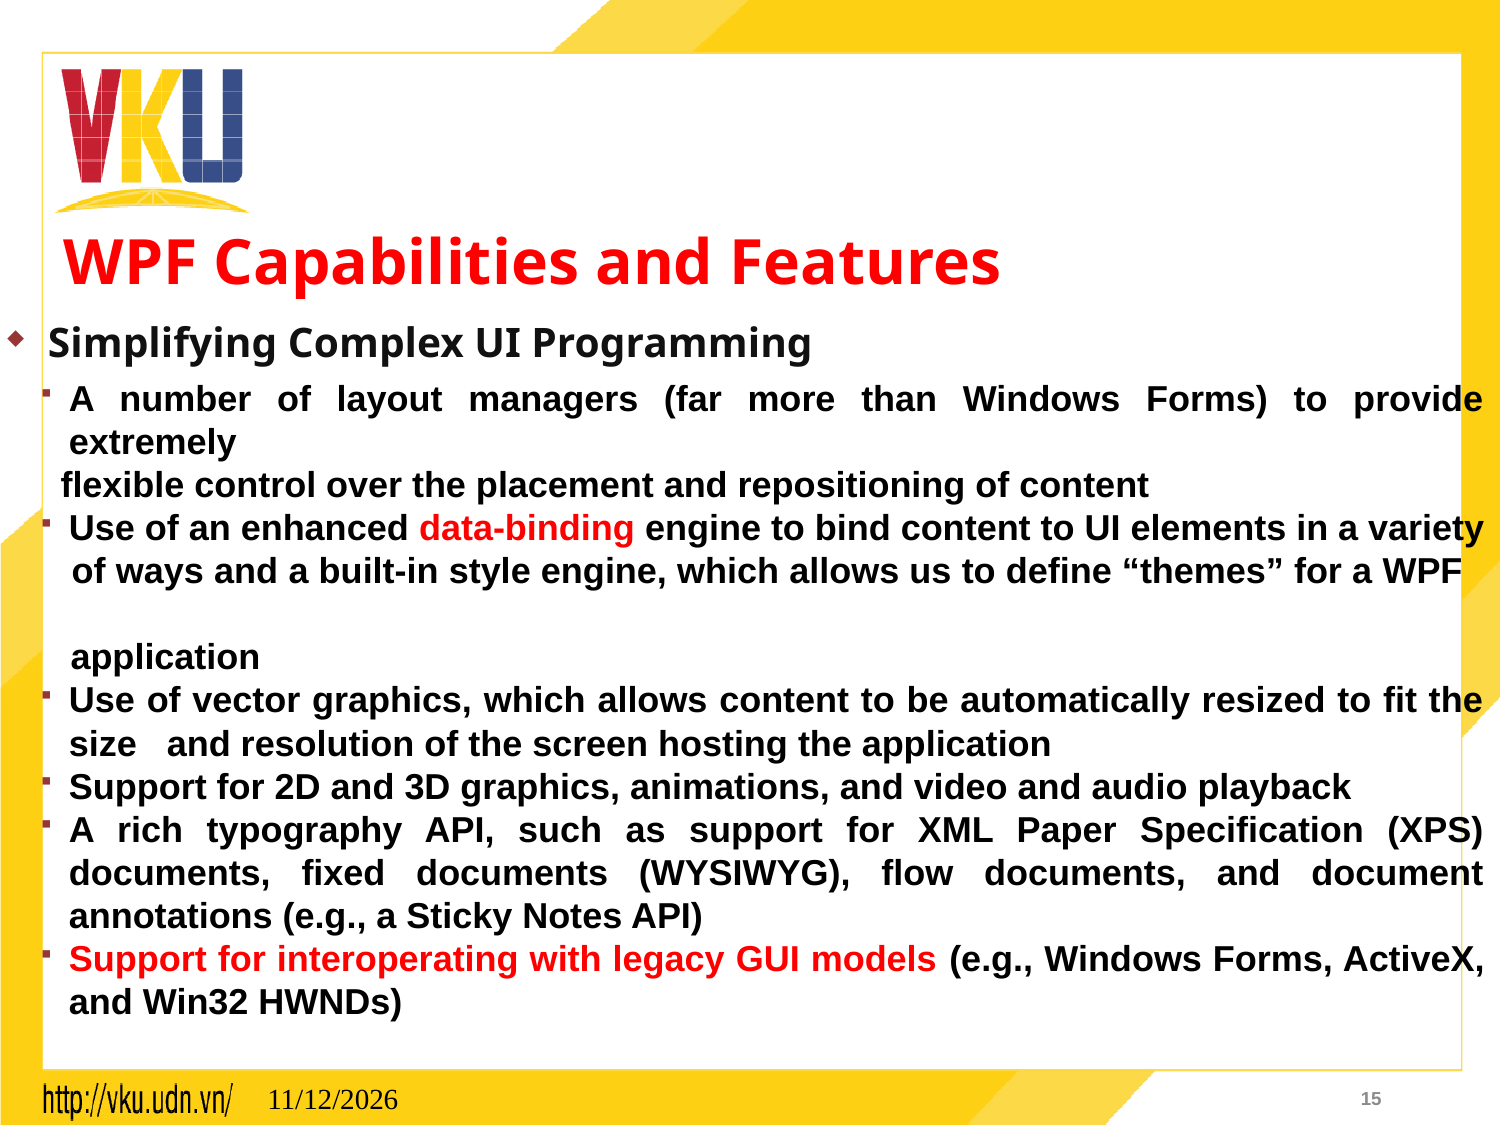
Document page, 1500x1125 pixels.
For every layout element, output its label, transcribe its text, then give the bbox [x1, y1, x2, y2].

picture [0, 1030, 1500, 1125]
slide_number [252, 1069, 441, 1125]
picture [0, 0, 1500, 309]
text_box Simplifying Complex UI Programming A number of layout managers (far more than Windows Forms) to provide extremely flexible control over the placement and repositioning of content Use of an enhanced data-binding engine to bind content to UI elements in a variety of ways and a built-in style engine, which allows us to define “themes” for a WPF application Use of vector graphics, which allows content to be automatically resized to fit the size and resolution of the screen hosting the application Support for 2D and 3D graphics, animations, and video and audio playback A rich typography API, such as support for XML Paper Specification (XPS) documents, fixed documents (WYSIWYG), flow documents, and document annotations (e.g., a Sticky Notes API) Support for interoperating with legacy GUI models (e.g., Windows Forms, ActiveX, and Win32 HWNDs) [0, 309, 1500, 1030]
title WPF Capabilities and Features [48, 229, 1500, 300]
slide_number 15 [1059, 1071, 1397, 1125]
